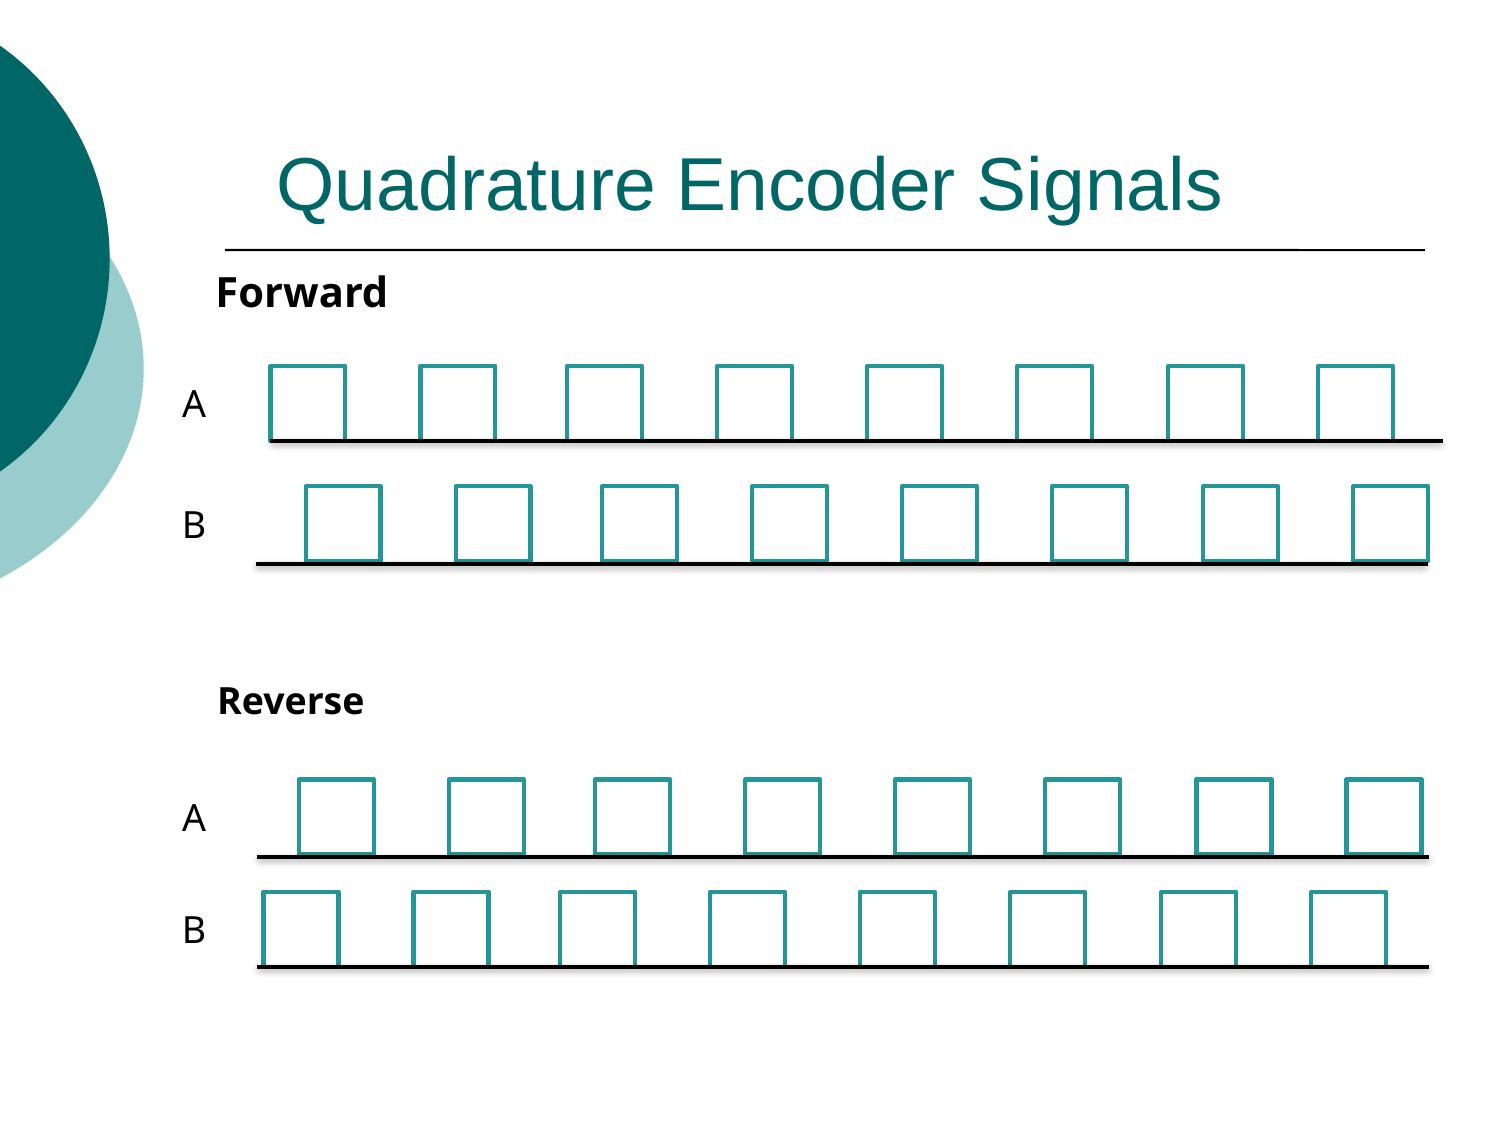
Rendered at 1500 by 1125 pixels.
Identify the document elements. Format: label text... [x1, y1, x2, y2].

text_box A [167, 786, 221, 847]
text_box B [167, 493, 222, 554]
text_box Forward [200, 258, 404, 324]
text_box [270, 365, 1394, 440]
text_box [298, 779, 1422, 855]
text_box B [167, 899, 222, 959]
text_box A [167, 373, 221, 433]
text_box Reverse [202, 669, 380, 730]
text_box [263, 891, 1387, 966]
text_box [305, 486, 1429, 562]
title Quadrature Encoder Signals [74, 44, 1426, 233]
